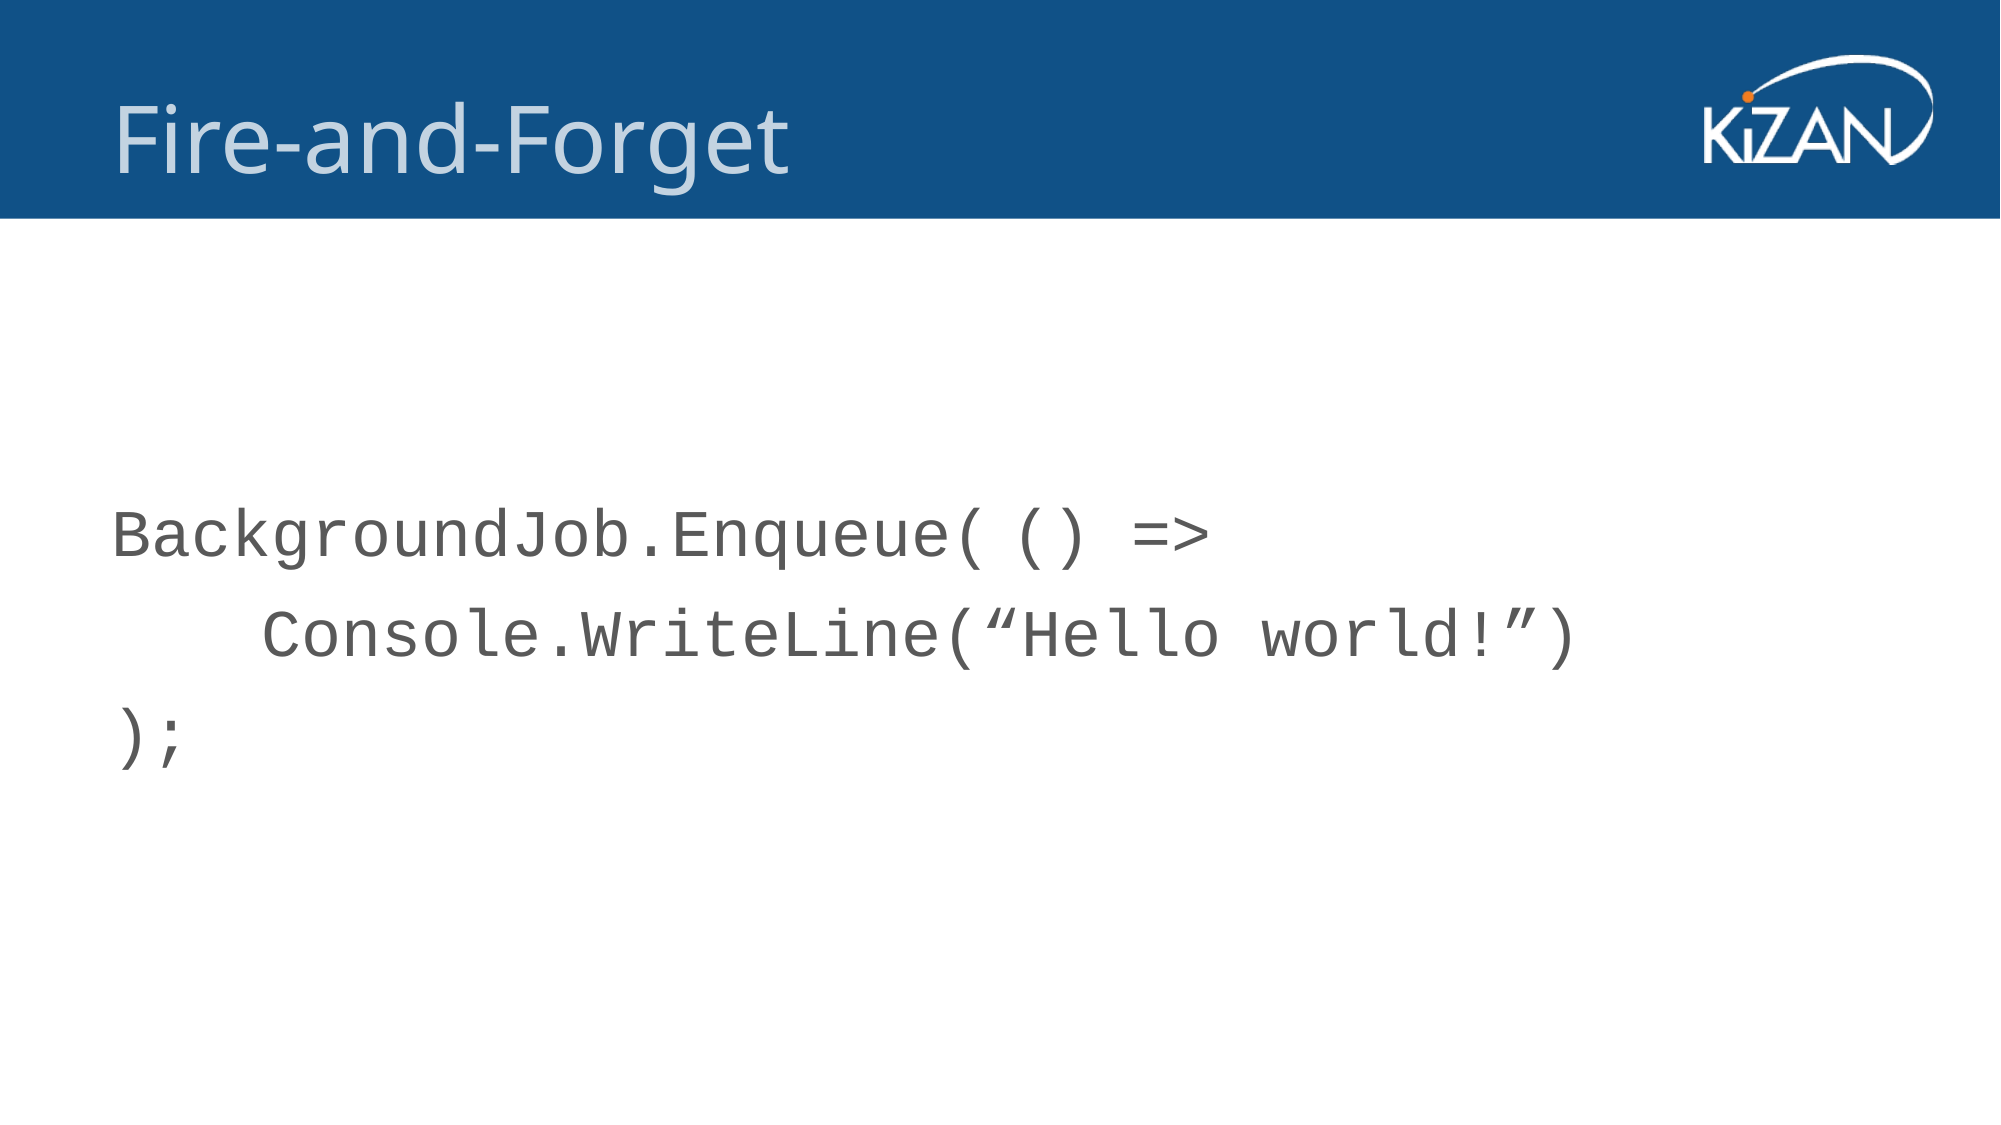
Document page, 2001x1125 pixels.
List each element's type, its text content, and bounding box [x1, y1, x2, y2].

list BackgroundJob.Enqueue( () => Console.WriteLine(“Hello world!”) ); [96, 271, 1863, 989]
picture [1704, 52, 1938, 165]
list Fire-and-Forget [96, 13, 1674, 202]
